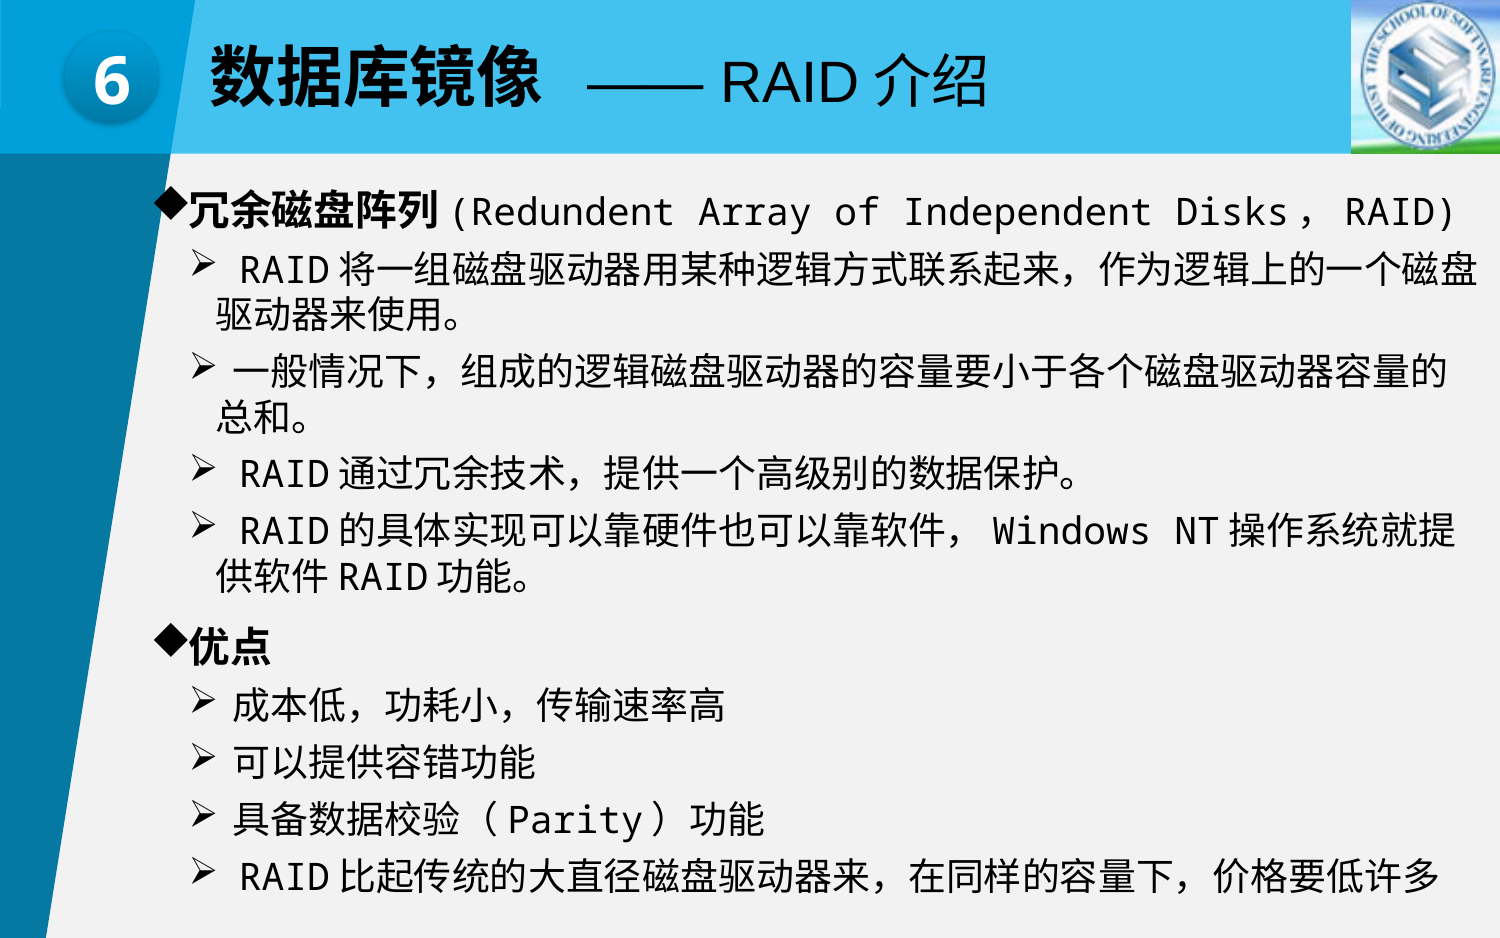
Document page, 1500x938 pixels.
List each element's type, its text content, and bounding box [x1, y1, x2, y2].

list 冗余磁盘阵列(Redundent Array of Independent Disks，RAID) RAID将一组磁盘驱动器用某种逻辑方式联系起来，作为逻辑上的一个磁盘驱动器来使用。 一般情况下，组成的逻辑磁盘驱动器的容量要小于各个磁盘驱动器容量的总和。 RAID通过冗余技术，提供一个高级别的数据保护。 RAID的具体实现可以靠硬件也可以靠软件，Windows NT操作系统就提供软件RAID功能。 优点 成本低，功耗小，传输速率高 可以提供容错功能 具备数据校验（Parity）功能 RAID比起传统的大直径磁盘驱动器来，在同样的容量下，价格要低许多 [135, 176, 1500, 938]
text_box 数据库镜像 [194, 0, 585, 150]
text_box —— RAID介绍 [585, 13, 1093, 145]
text_box 6 [64, 31, 160, 124]
picture [1351, 0, 1500, 154]
